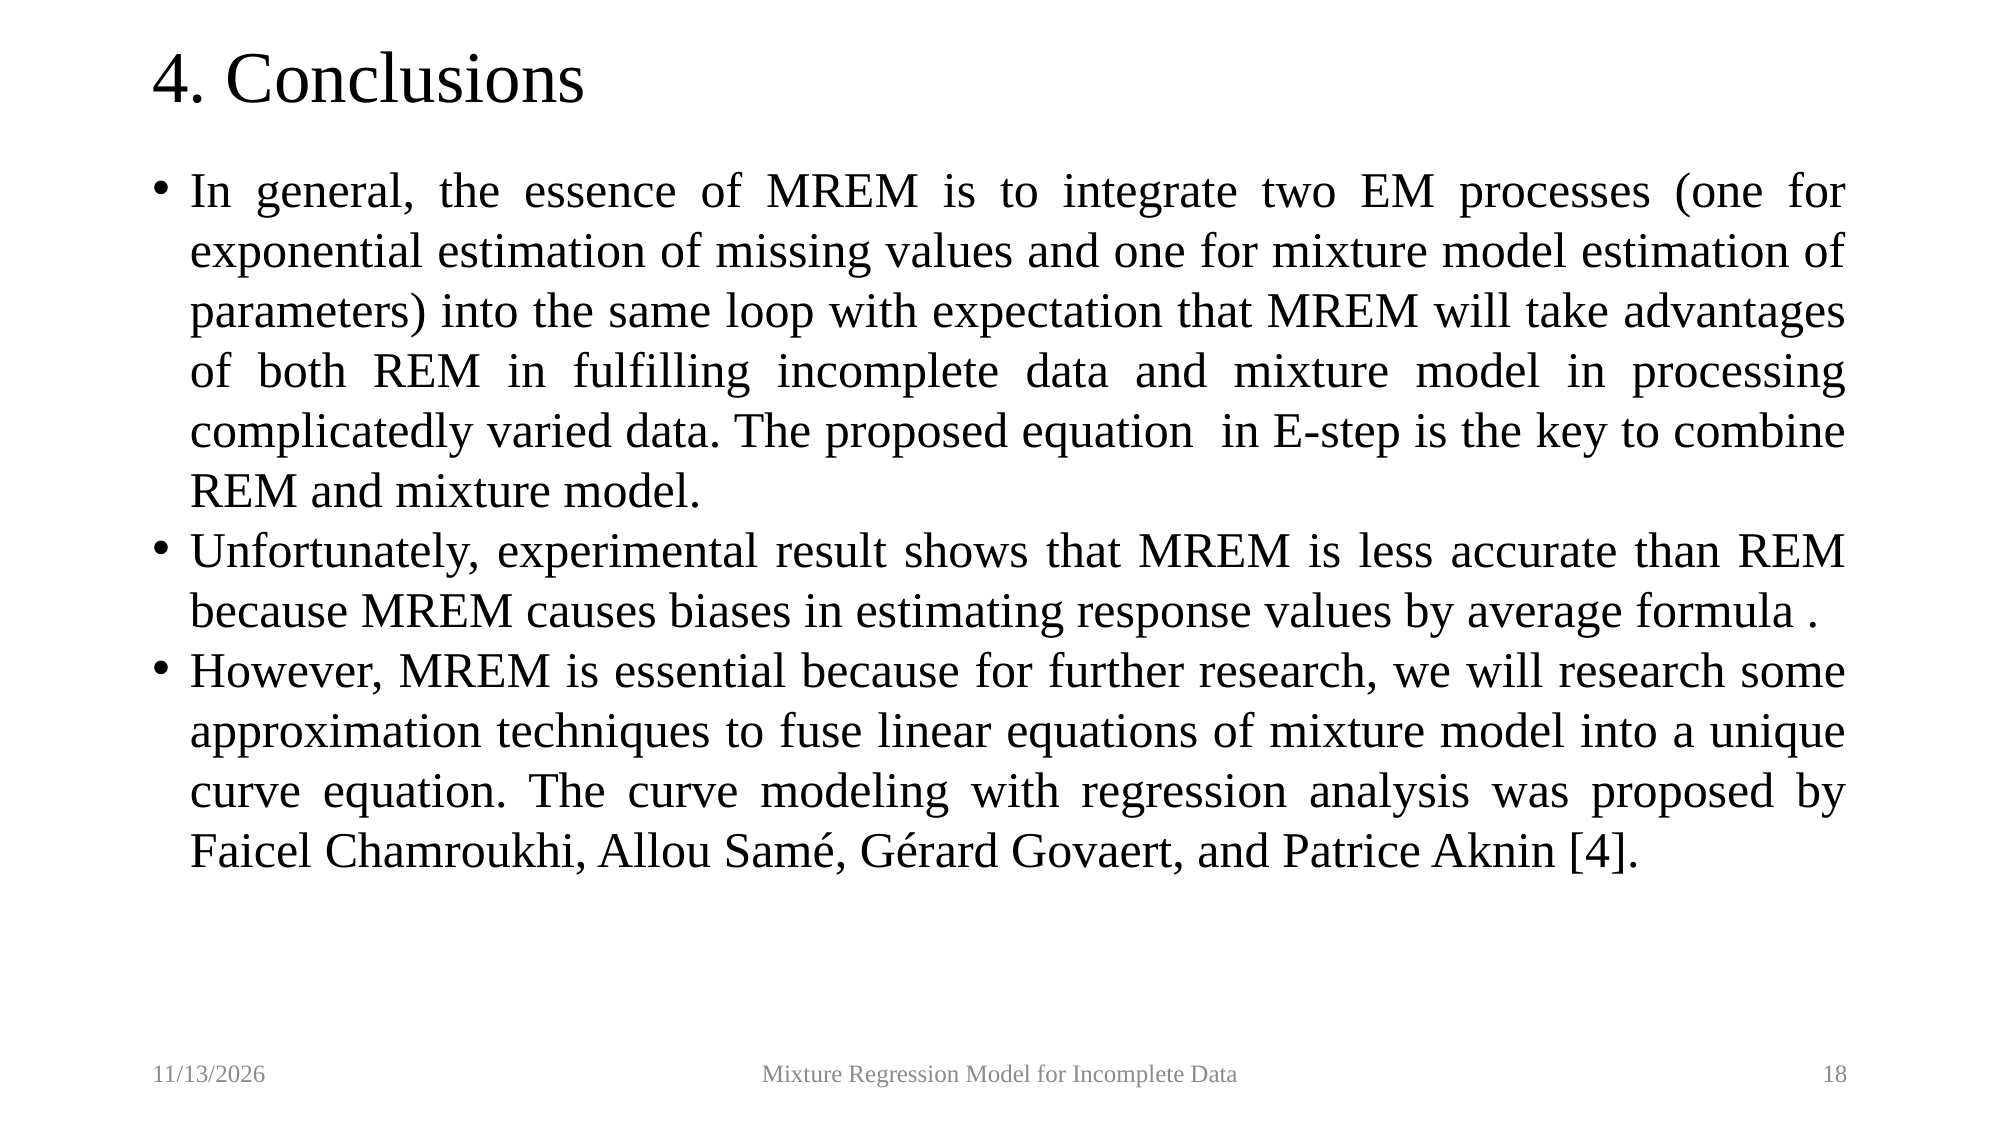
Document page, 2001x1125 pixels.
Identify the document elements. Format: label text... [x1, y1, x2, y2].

title 4. Conclusions [137, 19, 1863, 128]
slide_number 18 [1412, 1042, 1863, 1103]
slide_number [137, 1042, 588, 1103]
footer Mixture Regression Model for Incomplete Data [662, 1042, 1338, 1103]
